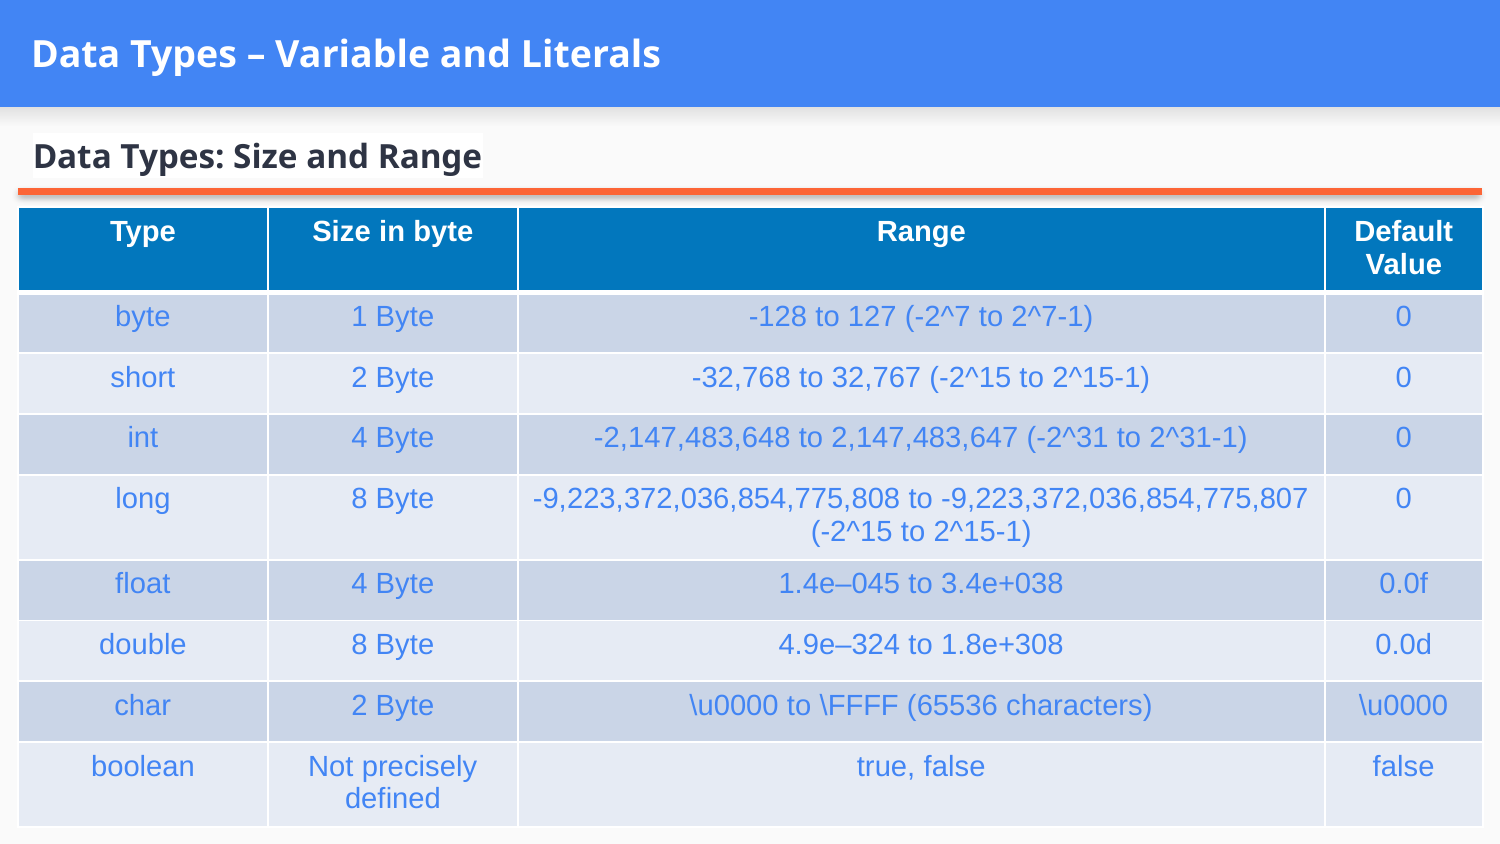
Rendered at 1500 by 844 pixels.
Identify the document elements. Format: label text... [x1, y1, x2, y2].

table_header Type [19, 208, 267, 290]
text_box Data Types: Size and Range [17, 201, 1466, 206]
table_cell char [19, 682, 267, 741]
text_box Data Types: Size and Range [17, 113, 1466, 188]
table_cell 4 Byte [269, 415, 517, 474]
table_cell true, false [519, 743, 1324, 826]
table_cell 0 [1326, 415, 1482, 474]
table_cell 0 [1326, 354, 1482, 413]
table_header Default Value [1326, 208, 1482, 290]
table_cell float [19, 561, 267, 620]
table_cell boolean [19, 743, 267, 826]
table_cell 8 Byte [269, 476, 517, 559]
table_cell -32,768 to 32,767 (-2^15 to 2^15-1) [519, 354, 1324, 413]
table_cell 0 [1326, 295, 1482, 352]
table_cell -2,147,483,648 to 2,147,483,647 (-2^31 to 2^31-1) [519, 415, 1324, 474]
table_cell 1 Byte [269, 295, 517, 352]
title Data Types – Variable and Literals [16, 2, 1464, 102]
table_cell 0.0f [1326, 561, 1482, 620]
table_cell 4 Byte [269, 561, 517, 620]
table_cell -9,223,372,036,854,775,808 to -9,223,372,036,854,775,807 (-2^15 to 2^15-1) [519, 476, 1324, 559]
table_cell short [19, 354, 267, 413]
table_cell long [19, 476, 267, 559]
table_cell int [19, 415, 267, 474]
table_cell \u0000 to \FFFF (65536 characters) [519, 682, 1324, 741]
table_cell \u0000 [1326, 682, 1482, 741]
table_cell 2 Byte [269, 682, 517, 741]
table_cell 4.9e–324 to 1.8e+308 [519, 621, 1324, 680]
table_cell -128 to 127 (-2^7 to 2^7-1) [519, 295, 1324, 352]
table_header Range [519, 208, 1324, 290]
table_cell 8 Byte [269, 621, 517, 680]
table_cell Not precisely defined [269, 743, 517, 826]
table_cell 2 Byte [269, 354, 517, 413]
table_cell 0.0d [1326, 621, 1482, 680]
table_cell false [1326, 743, 1482, 826]
table_cell 0 [1326, 476, 1482, 559]
table_cell double [19, 621, 267, 680]
table_cell 1.4e–045 to 3.4e+038 [519, 561, 1324, 620]
table_header Size in byte [269, 208, 517, 290]
table_cell byte [19, 295, 267, 352]
